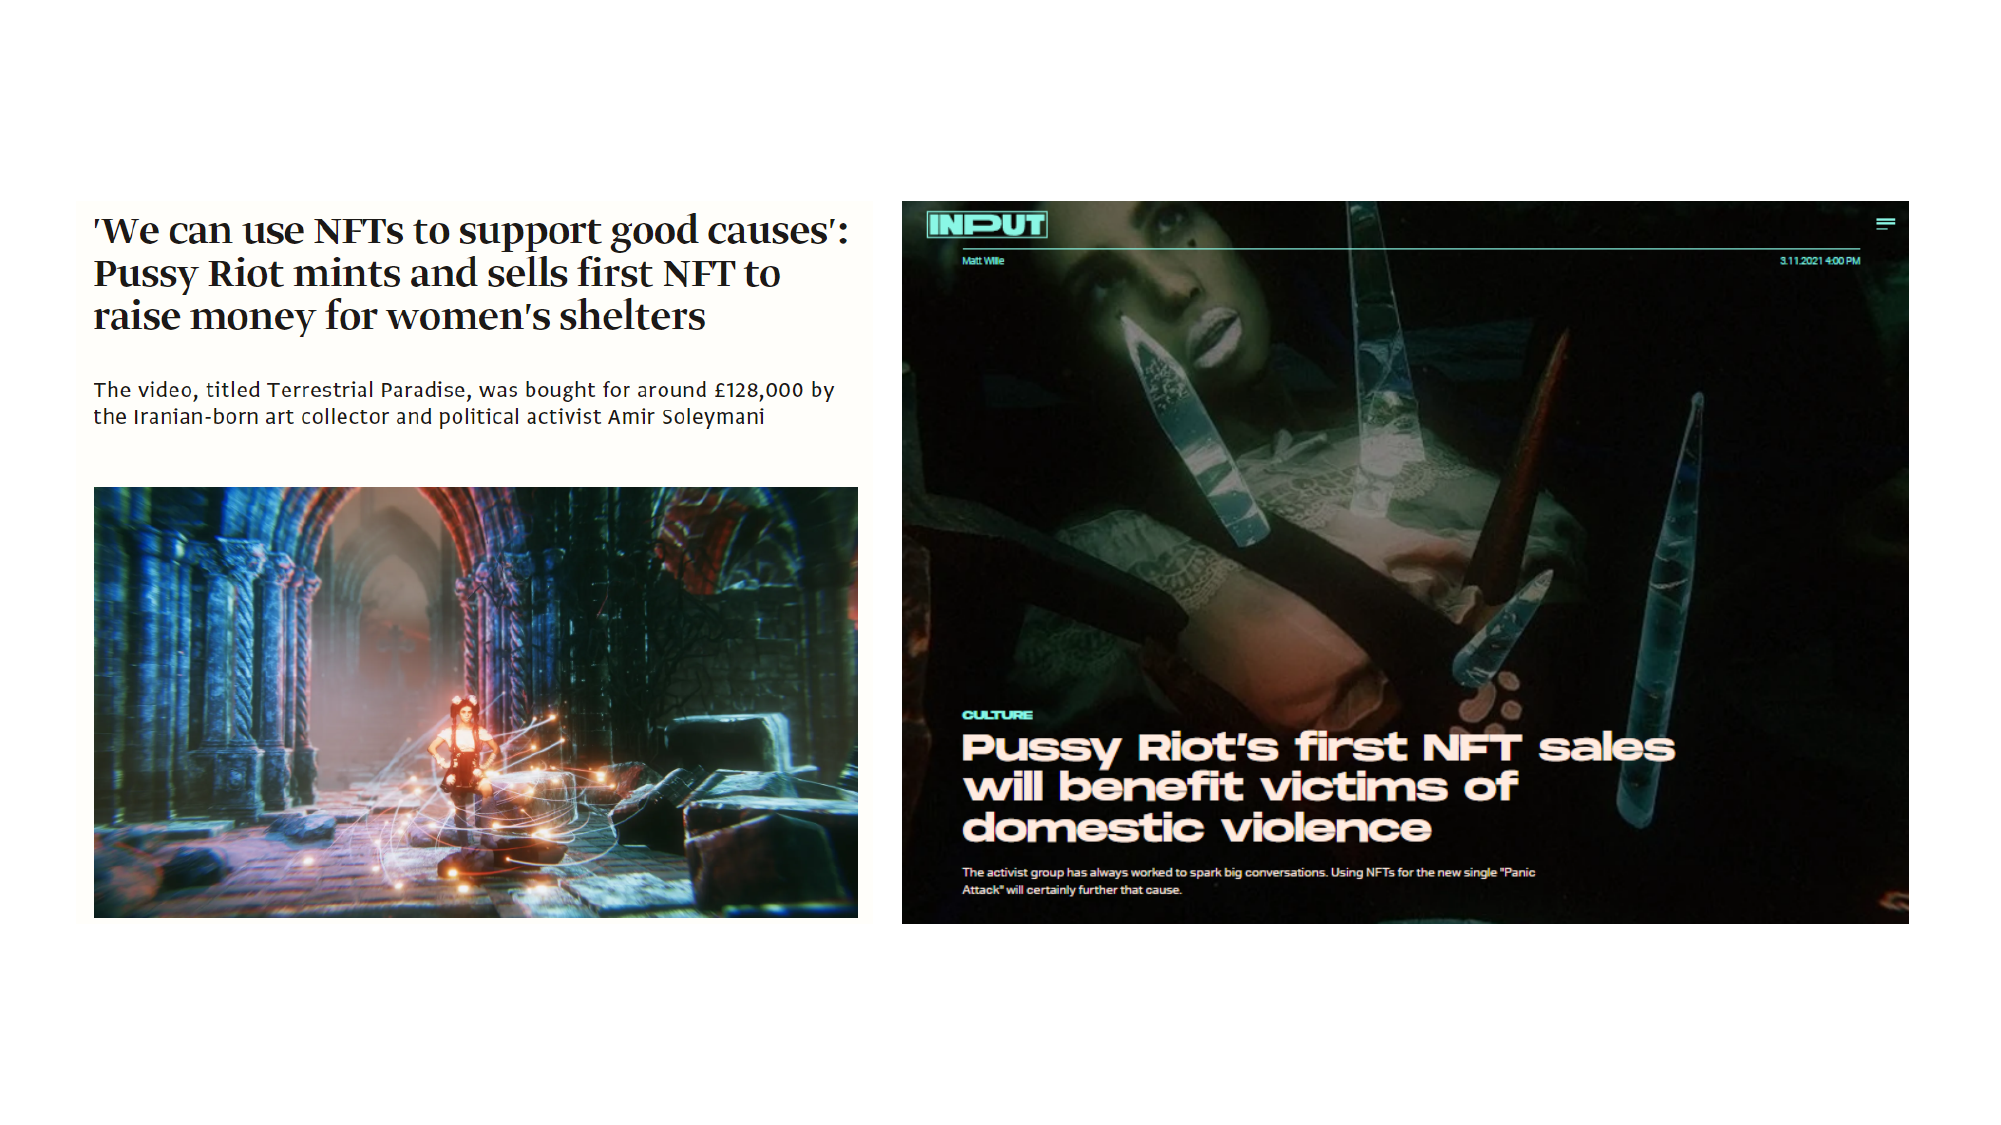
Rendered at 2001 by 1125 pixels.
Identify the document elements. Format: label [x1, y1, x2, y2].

picture [902, 201, 1909, 924]
list [76, 201, 873, 924]
